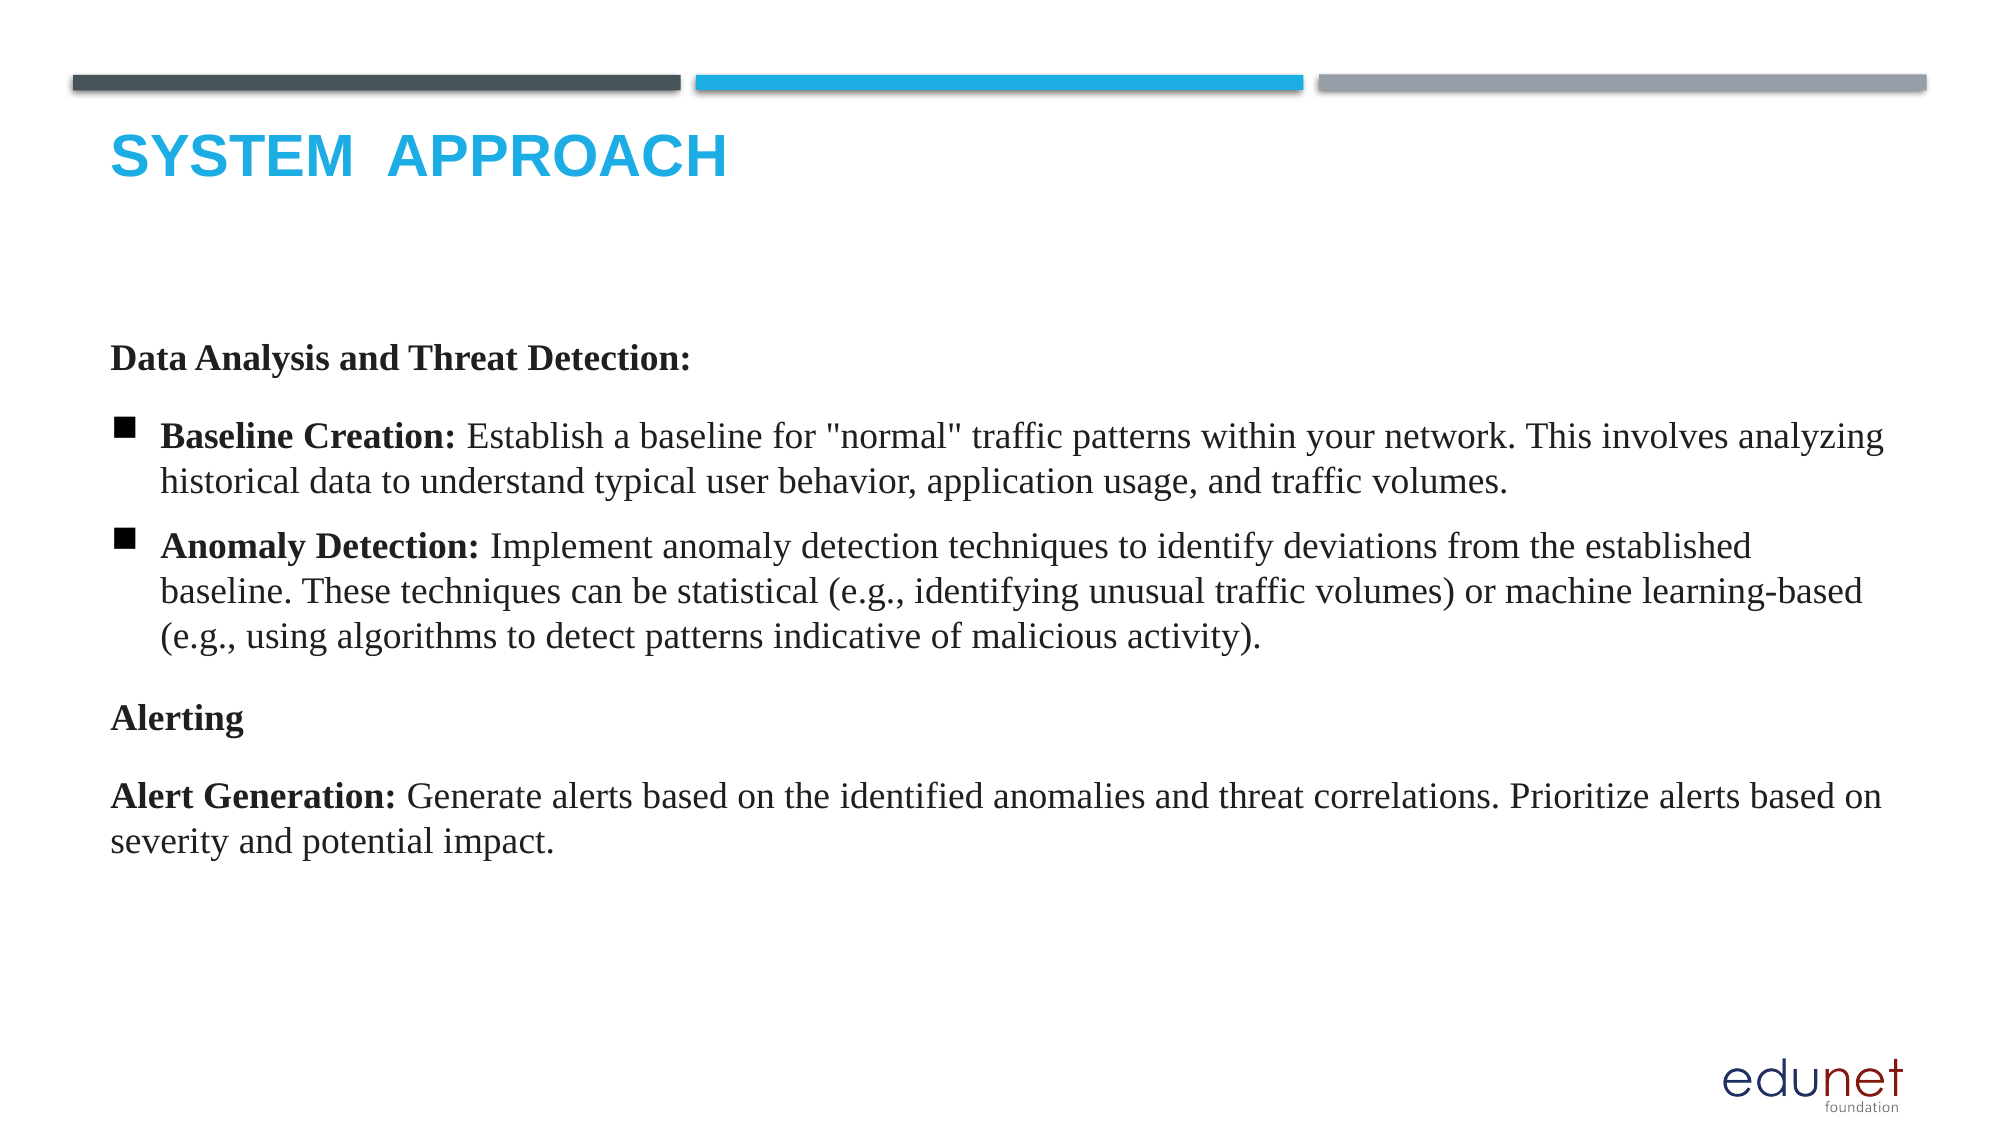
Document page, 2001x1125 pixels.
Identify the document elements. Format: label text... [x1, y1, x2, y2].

title System Approach [95, 108, 1905, 196]
picture [1719, 1056, 1905, 1116]
list Data Analysis and Threat Detection: Baseline Creation: Establish a baseline for "normal" traffic patterns within your network. This involves analyzing historical data to understand typical user behavior, application usage, and traffic volumes. Anomaly Detection: Implement anomaly detection techniques to identify deviations from the established baseline. These techniques can be statistical (e.g., identifying unusual traffic volumes) or machine learning-based (e.g., using algorithms to detect patterns indicative of malicious activity). Alerting Alert Generation: Generate alerts based on the identified anomalies and threat correlations. Prioritize alerts based on severity and potential impact. [95, 213, 1905, 981]
